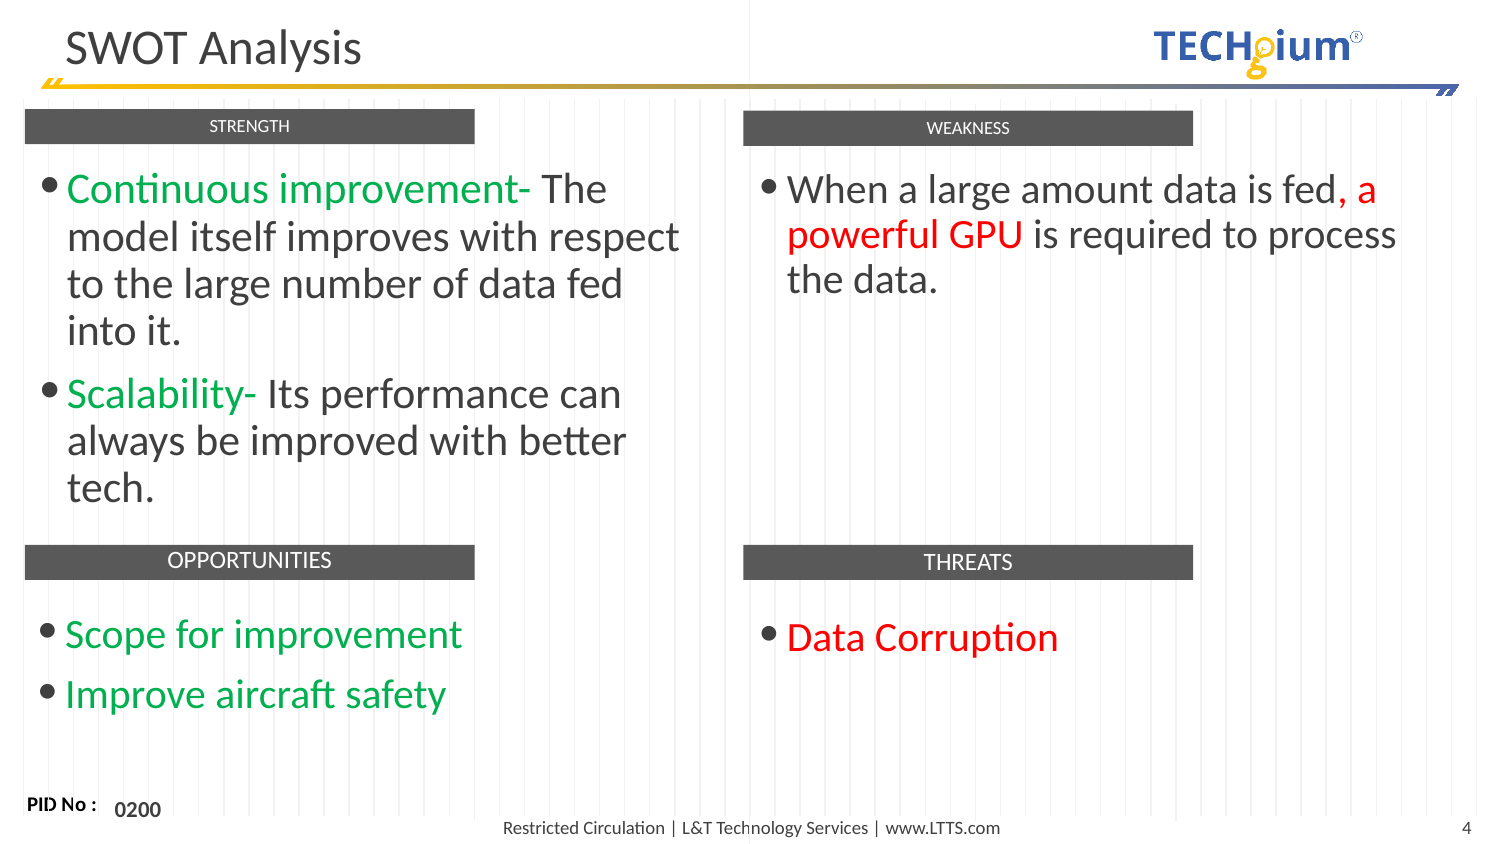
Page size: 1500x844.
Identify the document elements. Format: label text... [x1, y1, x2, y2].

list 0200 [99, 787, 183, 832]
list WEAKNESS [743, 110, 1194, 146]
title SWOT Analysis [50, 0, 1450, 83]
list Scope for improvement Improve aircraft safety [22, 509, 709, 778]
list Continuous improvement- The model itself improves with respect to the large number of data fed into it. Scalability- Its performance can always be improved with better tech. [23, 158, 711, 427]
list THREATS [743, 544, 1194, 580]
list STRENGTH [24, 109, 475, 145]
list Data Corruption [743, 513, 1431, 781]
list When a large amount data is fed, a powerful GPU is required to process the data. [743, 160, 1431, 428]
list OPPORTUNITIES [24, 544, 475, 580]
